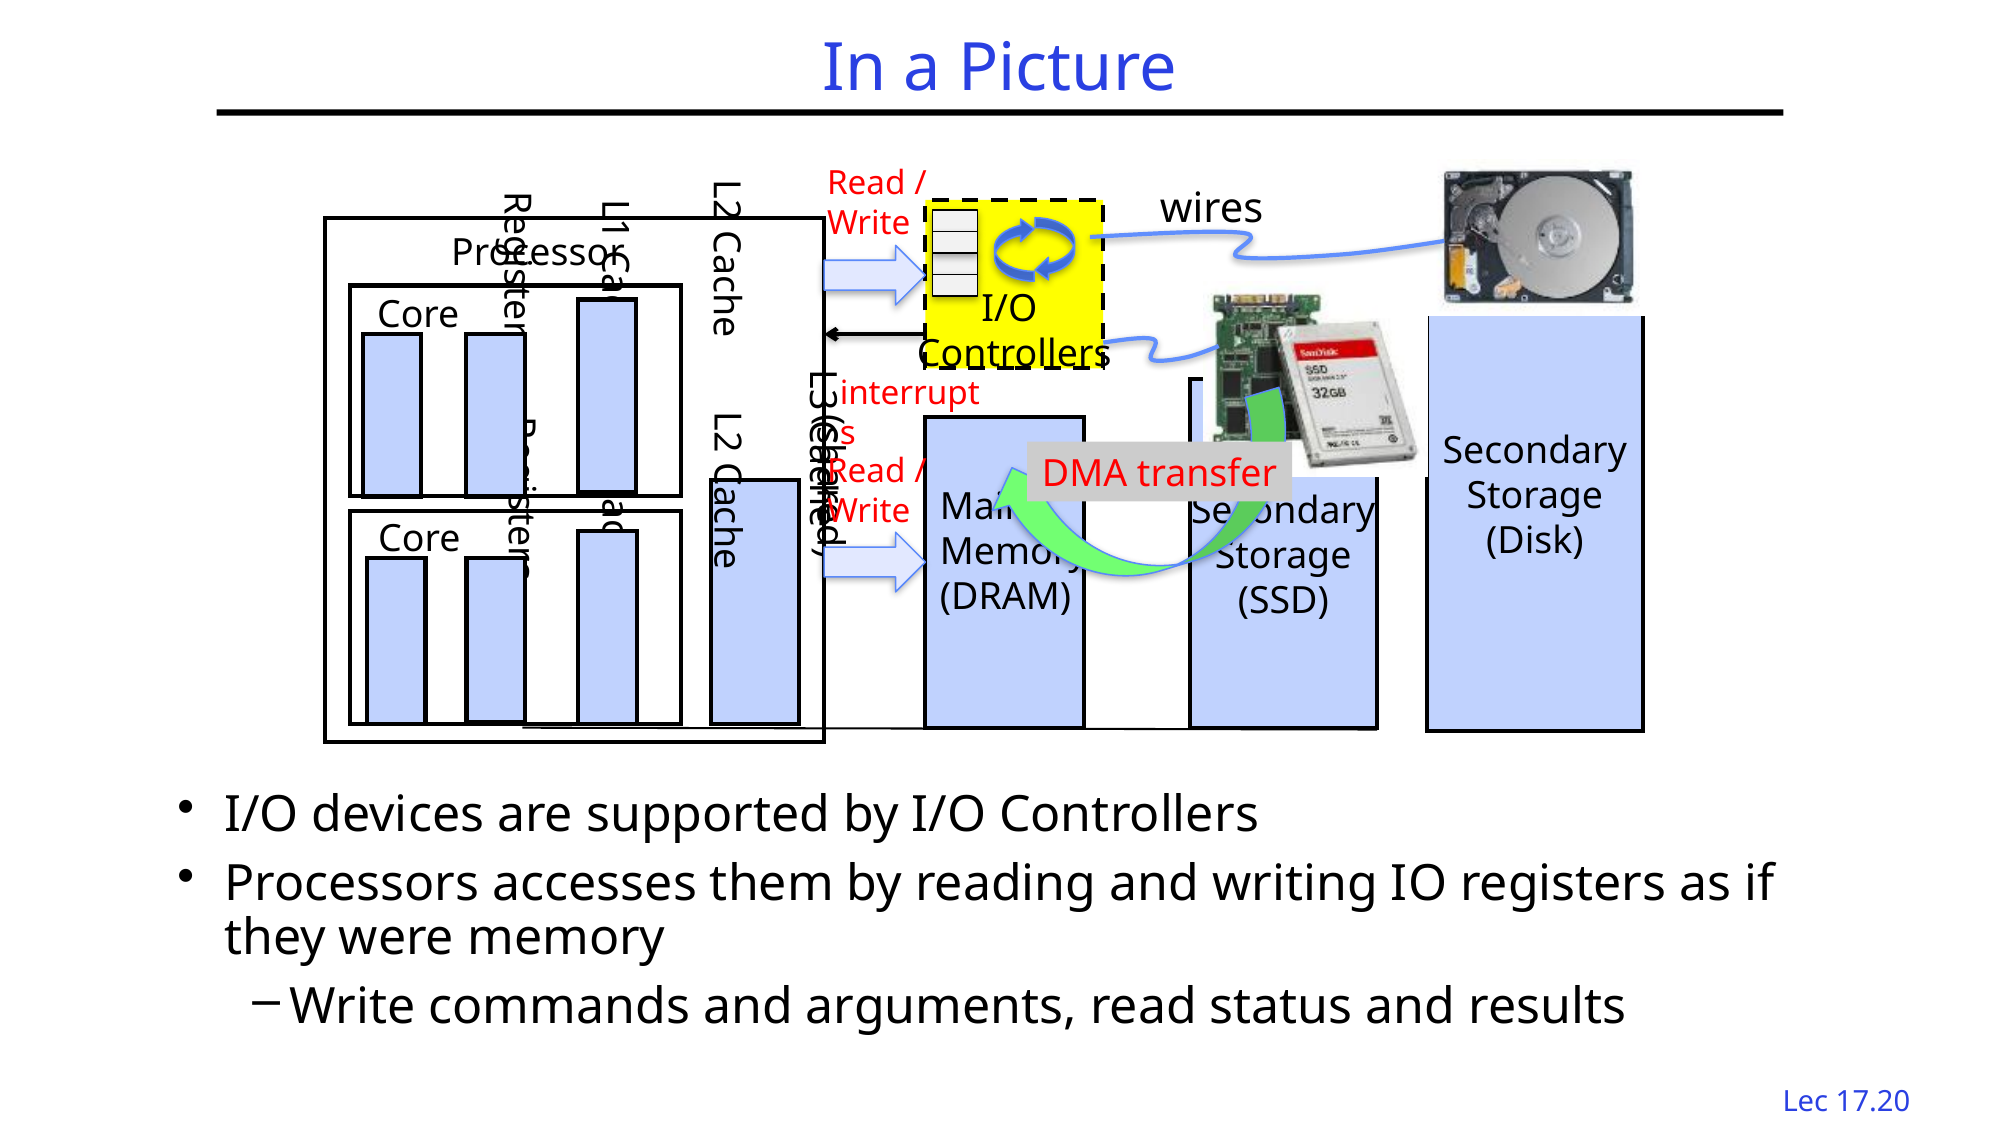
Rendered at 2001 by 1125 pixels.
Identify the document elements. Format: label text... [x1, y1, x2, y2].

picture [1203, 159, 1665, 478]
text_box Read / Write [812, 441, 947, 537]
text_box [1232, 239, 1408, 261]
text_box wires [1144, 173, 1278, 239]
text_box I/O Controllers [925, 199, 1104, 369]
text_box L2 Cache [577, 299, 637, 493]
text_box [823, 249, 926, 306]
text_box Main Memory (DRAM) [925, 416, 1085, 728]
text_box [1089, 231, 1144, 240]
text_box [1102, 335, 1198, 363]
list I/O devices are supported by I/O Controllers Processors accesses them by reading and writing IO registers as if they were memory Write commands and arguments, read status and results [162, 781, 1838, 993]
text_box [823, 537, 926, 593]
text_box L1 Cache [466, 558, 525, 723]
text_box DMA transfer [1027, 441, 1293, 502]
text_box Secondary Storage (SSD) [1189, 379, 1198, 441]
text_box interrupts [824, 363, 1002, 459]
text_box L1 Cache [466, 334, 525, 497]
text_box Registers [363, 334, 422, 497]
title In a Picture [216, 24, 1784, 113]
text_box [324, 217, 825, 742]
text_box Read / Write [812, 154, 947, 249]
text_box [932, 209, 978, 297]
text_box Secondary Storage (Disk) [1427, 324, 1643, 731]
text_box Secondary Storage (SSD) [1189, 486, 1378, 728]
text_box [991, 466, 1268, 577]
text_box L2 Cache [578, 531, 637, 724]
text_box Processor [436, 220, 640, 281]
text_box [994, 217, 1075, 282]
